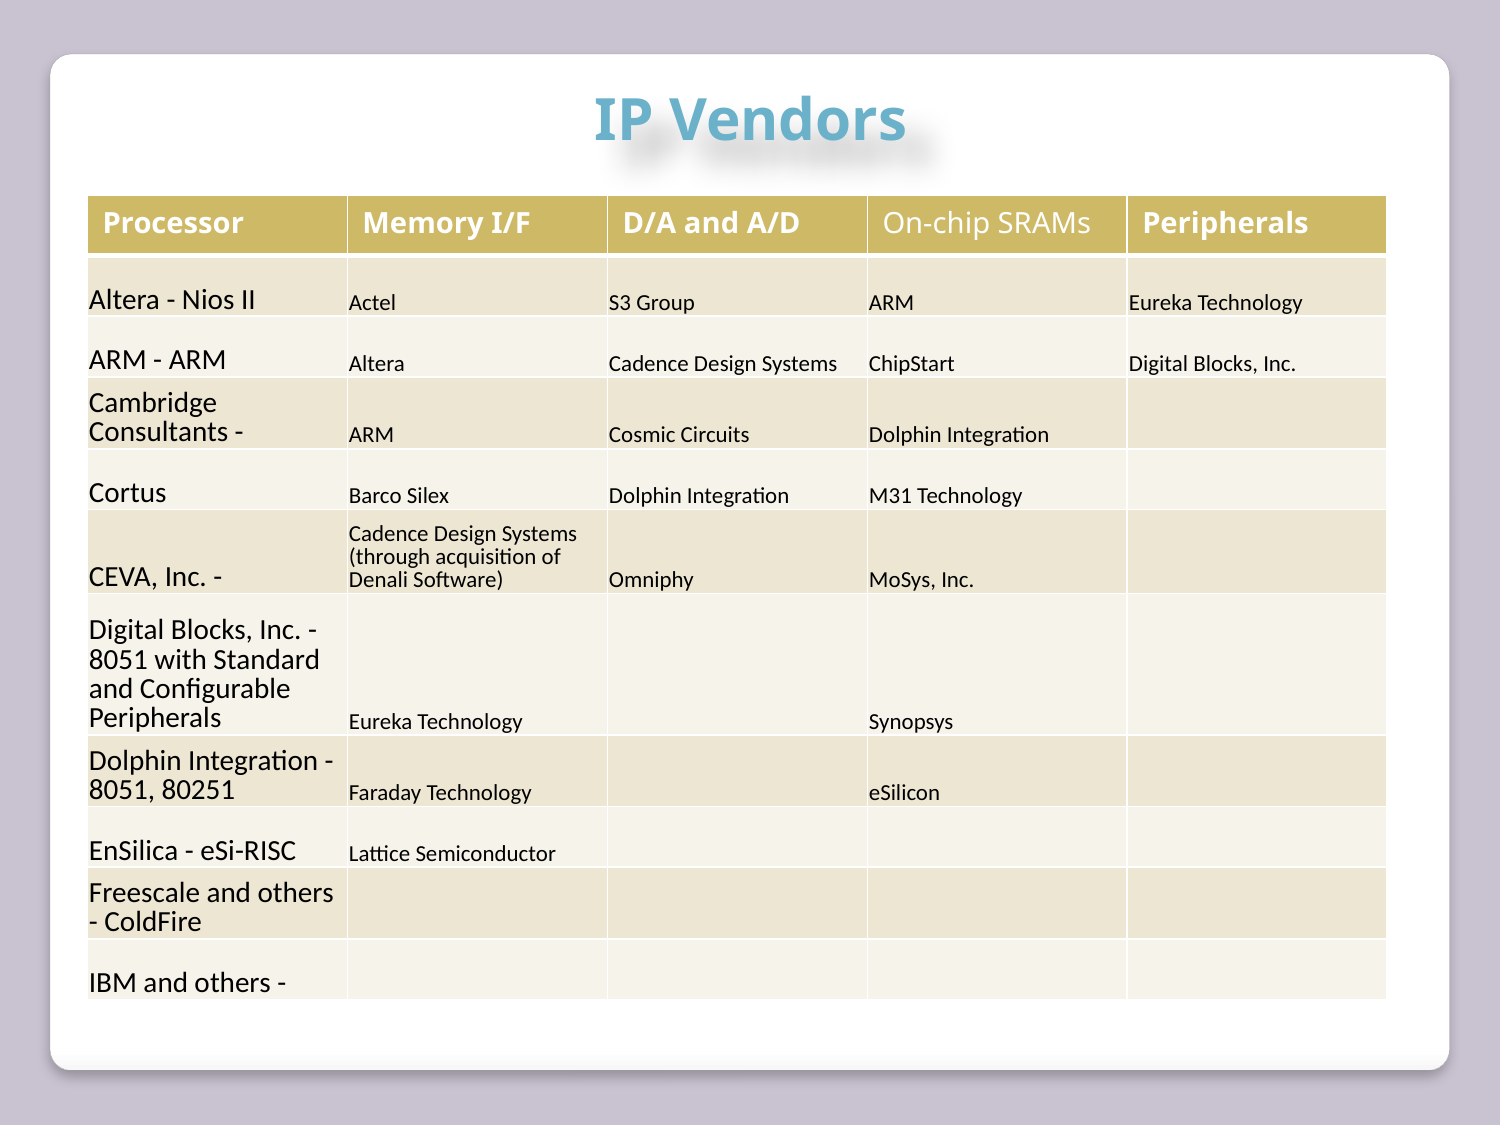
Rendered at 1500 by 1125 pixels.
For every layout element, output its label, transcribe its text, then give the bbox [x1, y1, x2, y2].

table_cell MoSys, Inc. [868, 510, 1126, 593]
table_cell eSilicon [868, 736, 1126, 806]
table_header D/A and A/D [608, 196, 867, 253]
table_cell [608, 594, 867, 734]
table_cell Altera - Nios II [88, 258, 347, 315]
table_cell [1128, 940, 1386, 999]
table_cell [1128, 378, 1386, 448]
table_cell M31 Technology [868, 450, 1126, 509]
table_cell EnSilica - eSi-RISC [88, 807, 347, 866]
table_cell [608, 736, 867, 806]
table_cell ARM [348, 378, 607, 448]
table_cell Eureka Technology [1128, 258, 1386, 315]
table_cell [1128, 868, 1386, 938]
text_box IP Vendors [580, 75, 923, 160]
table_cell Freescale and others - ColdFire [88, 868, 347, 938]
table_cell [348, 868, 607, 938]
table_cell Cambridge Consultants - [88, 378, 347, 448]
table_cell ChipStart [868, 317, 1126, 376]
table_cell Faraday Technology [348, 736, 607, 806]
table_cell [1128, 594, 1386, 734]
table_cell Altera [348, 317, 607, 376]
table_cell Dolphin Integration [608, 450, 867, 509]
table_cell [608, 807, 867, 866]
table_cell [1128, 736, 1386, 806]
table_cell ARM [868, 258, 1126, 315]
table_cell Barco Silex [348, 450, 607, 509]
table_header Peripherals [1128, 196, 1386, 253]
table_cell Eureka Technology [348, 594, 607, 734]
table_cell [868, 807, 1126, 866]
table_cell Synopsys [868, 594, 1126, 734]
table_cell [608, 940, 867, 999]
table_cell Dolphin Integration - 8051, 80251 [88, 736, 347, 806]
table_cell Cosmic Circuits [608, 378, 867, 448]
table_cell Cortus [88, 450, 347, 509]
table_cell [1128, 510, 1386, 593]
table_cell [348, 940, 607, 999]
table_cell IBM and others - [88, 940, 347, 999]
table_cell Digital Blocks, Inc. - 8051 with Standard and Configurable Peripherals [88, 594, 347, 734]
table_header Memory I/F [348, 196, 607, 253]
table_header Processor [88, 196, 347, 253]
table_header On-chip SRAMs [868, 196, 1126, 253]
table_cell Cadence Design Systems [608, 317, 867, 376]
table_cell [1128, 450, 1386, 509]
table_cell Omniphy [608, 510, 867, 593]
table_cell [868, 940, 1126, 999]
table_cell ARM - ARM [88, 317, 347, 376]
table_cell [868, 868, 1126, 938]
table_cell Lattice Semiconductor [348, 807, 607, 866]
table_cell [1128, 807, 1386, 866]
table_cell Dolphin Integration [868, 378, 1126, 448]
table_cell Actel [348, 258, 607, 315]
table_cell Digital Blocks, Inc. [1128, 317, 1386, 376]
table_cell Cadence Design Systems (through acquisition of Denali Software) [348, 510, 607, 593]
table_cell CEVA, Inc. - [88, 510, 347, 593]
table_cell [608, 868, 867, 938]
table_cell S3 Group [608, 258, 867, 315]
